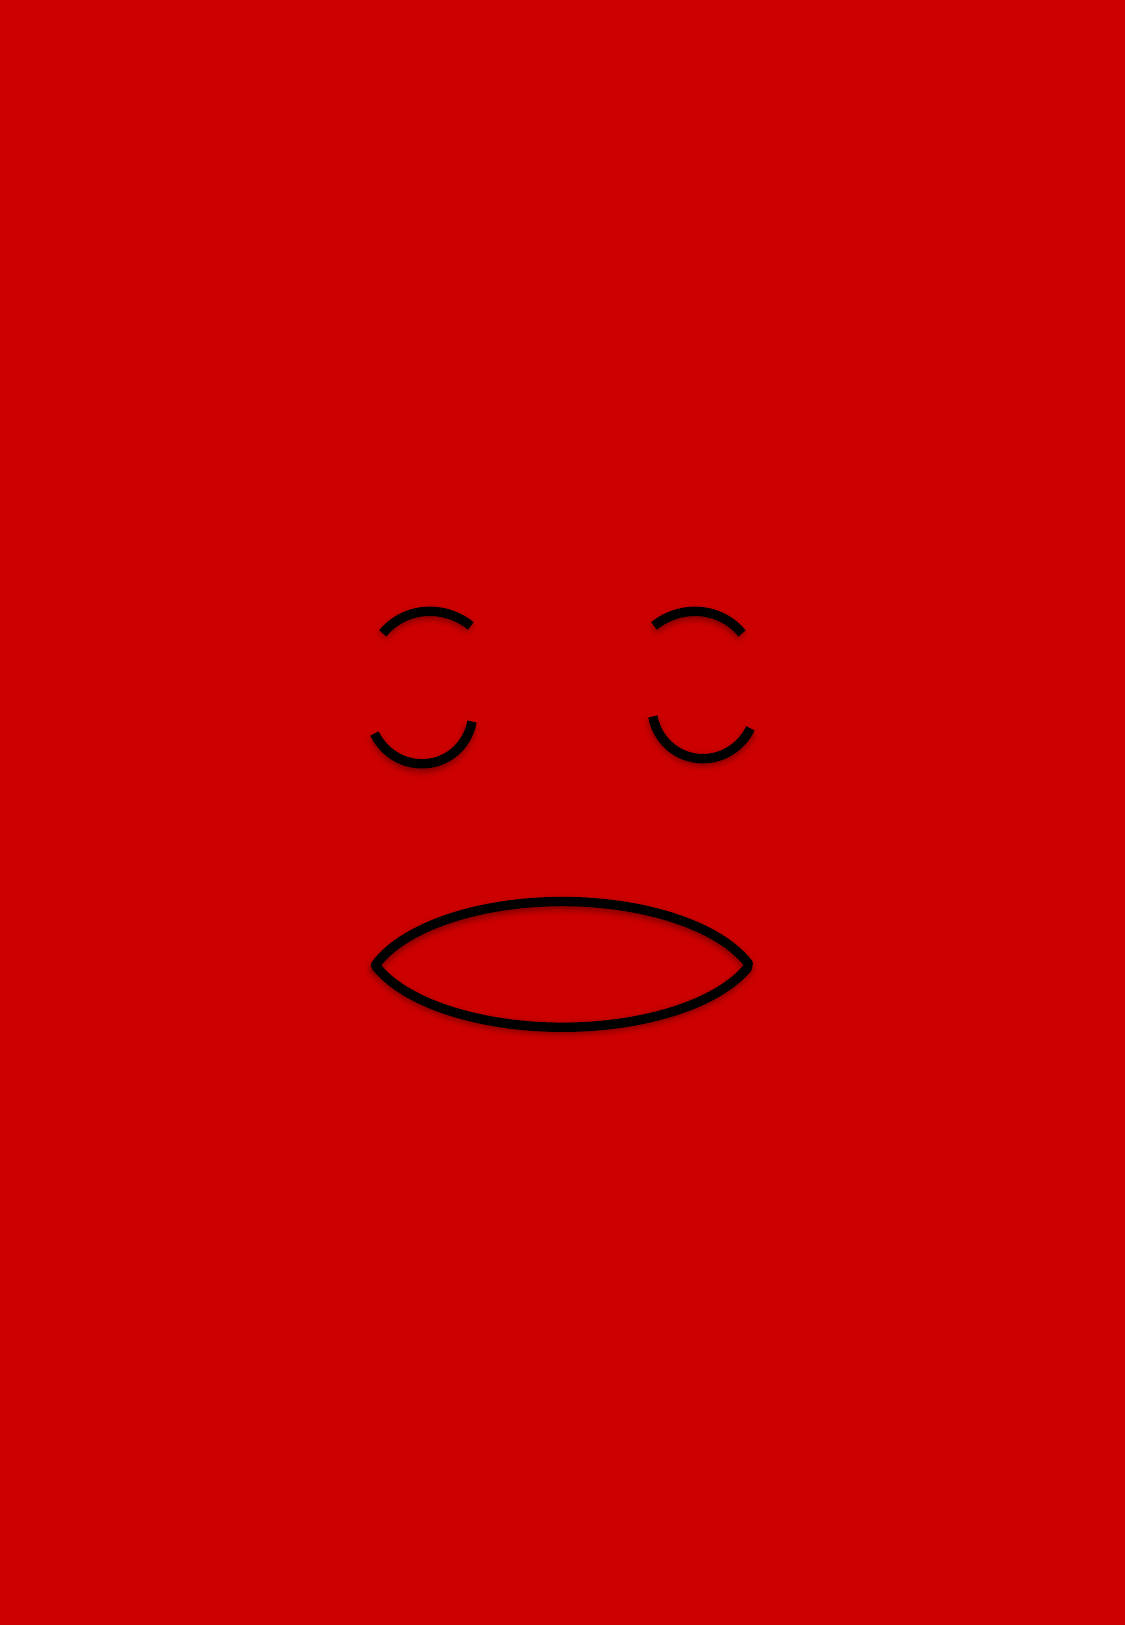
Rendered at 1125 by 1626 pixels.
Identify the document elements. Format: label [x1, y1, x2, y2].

text_box [363, 841, 762, 1093]
text_box [368, 612, 757, 653]
text_box [369, 652, 756, 765]
